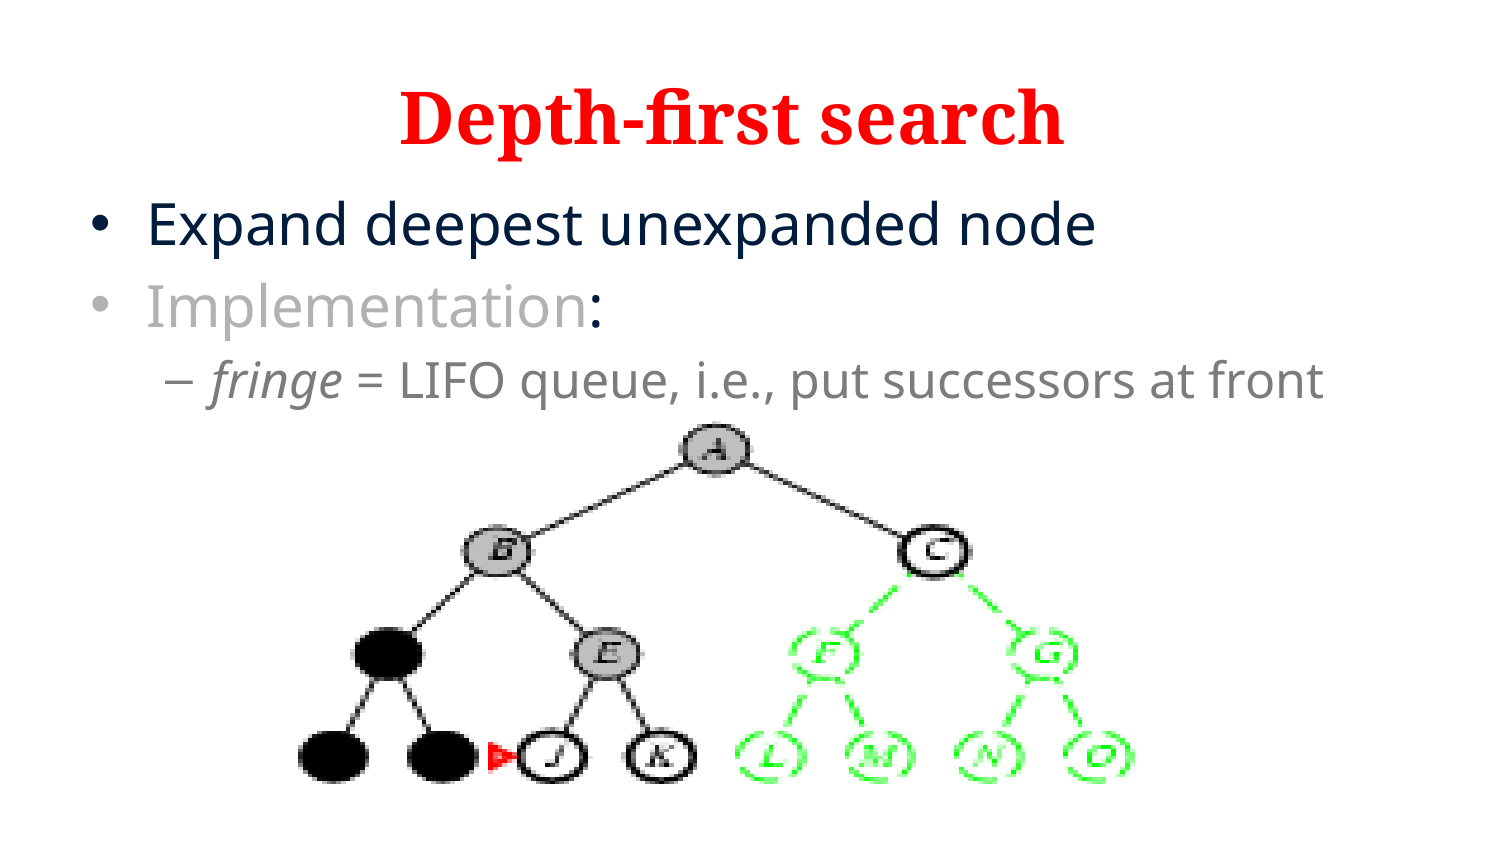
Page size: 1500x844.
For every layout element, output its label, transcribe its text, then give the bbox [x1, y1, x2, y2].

list Expand deepest unexpanded node Implementation: fringe = LIFO queue, i.e., put successors at front [75, 179, 1425, 623]
picture [289, 420, 1140, 792]
title Depth-first search [41, 64, 1425, 180]
